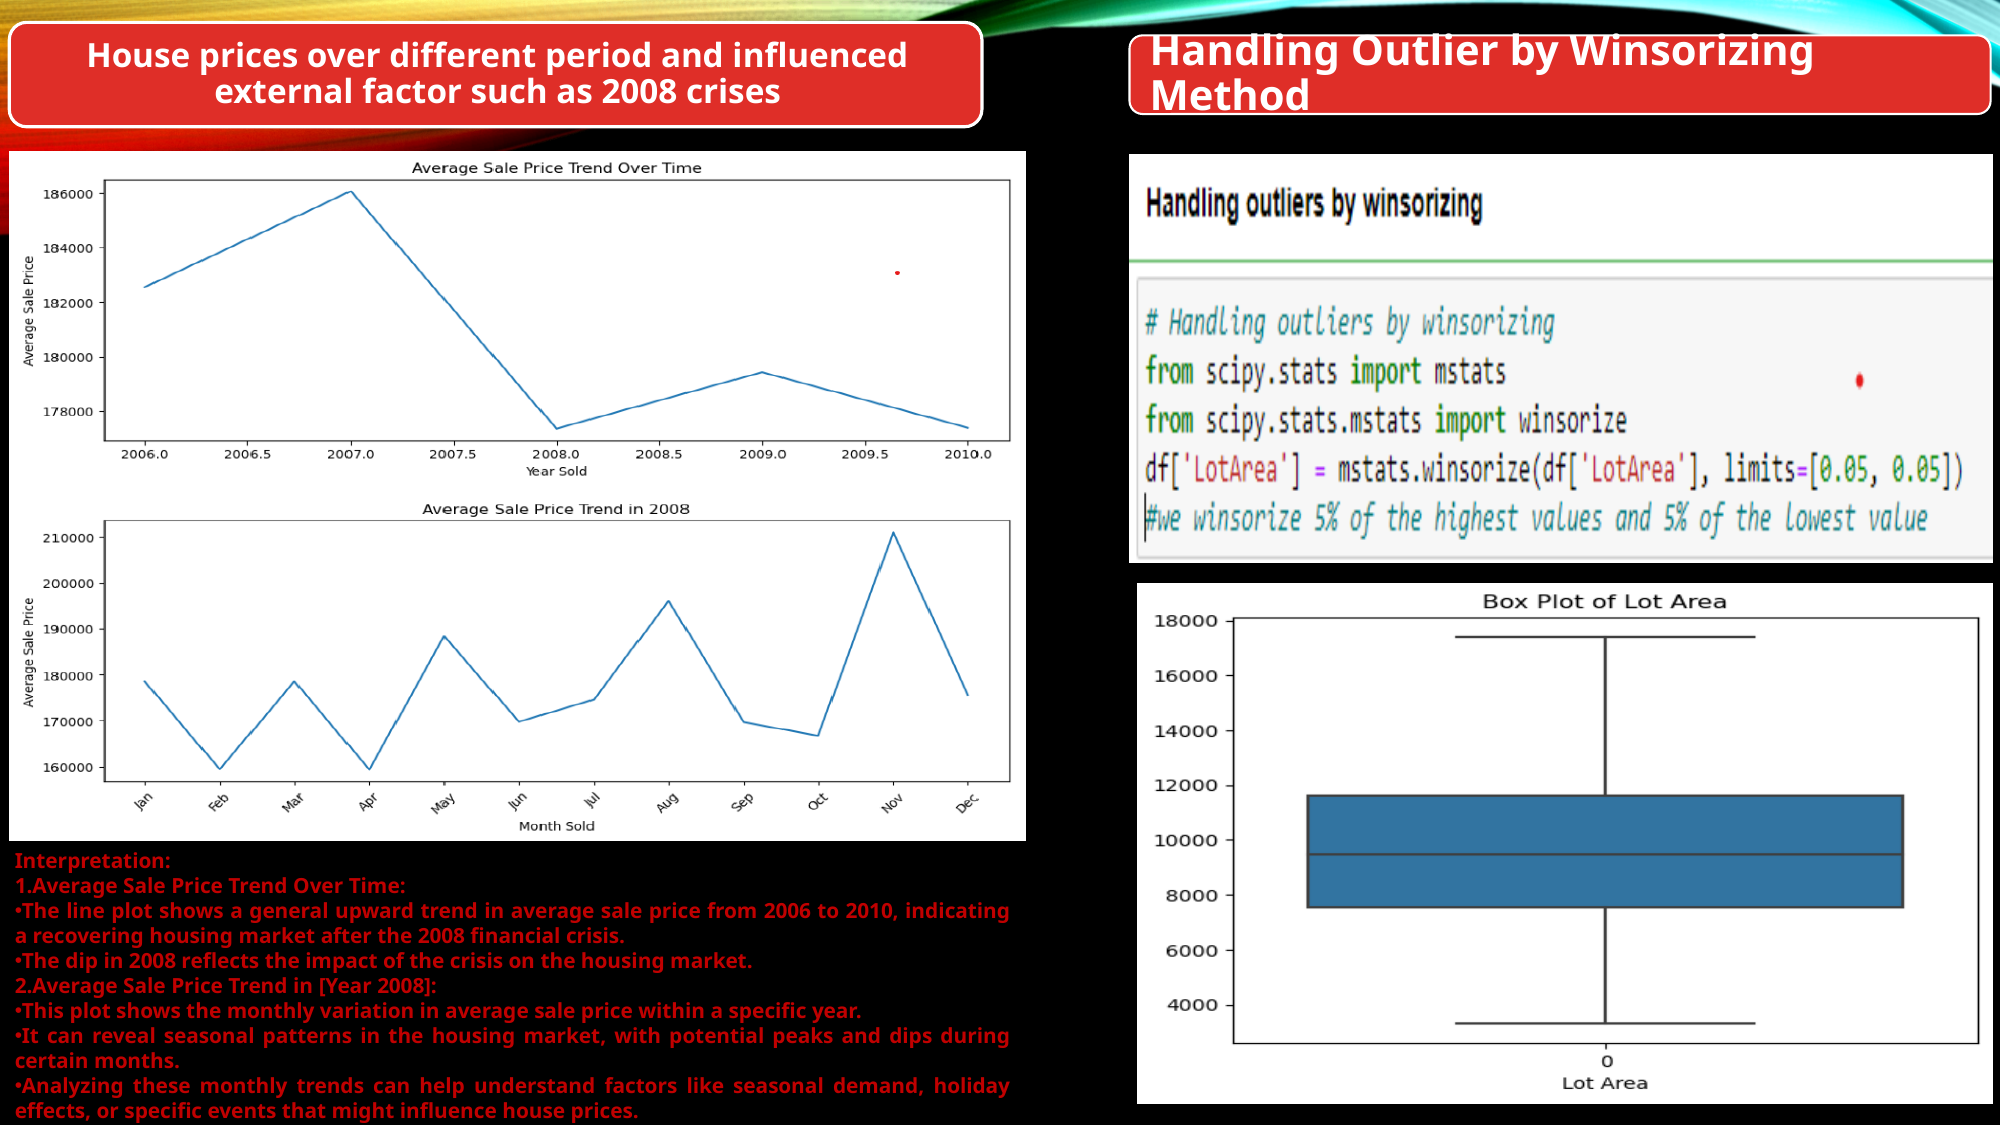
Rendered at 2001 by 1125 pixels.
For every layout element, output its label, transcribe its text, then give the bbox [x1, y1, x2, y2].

text_box Interpretation: Average Sale Price Trend Over Time: The line plot shows a general upward trend in average sale price from 2006 to 2010, indicating a recovering housing market after the 2008 financial crisis. The dip in 2008 reflects the impact of the crisis on the housing market. Average Sale Price Trend in [Year 2008]: This plot shows the monthly variation in average sale price within a specific year. It can reveal seasonal patterns in the housing market, with potential peaks and dips during certain months. Analyzing these monthly trends can help understand factors like seasonal demand, holiday effects, or specific events that might influence house prices. [0, 840, 1026, 1125]
picture [1136, 583, 1993, 1104]
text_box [9, 21, 983, 128]
picture [0, 0, 2000, 841]
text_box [1129, 33, 1991, 116]
